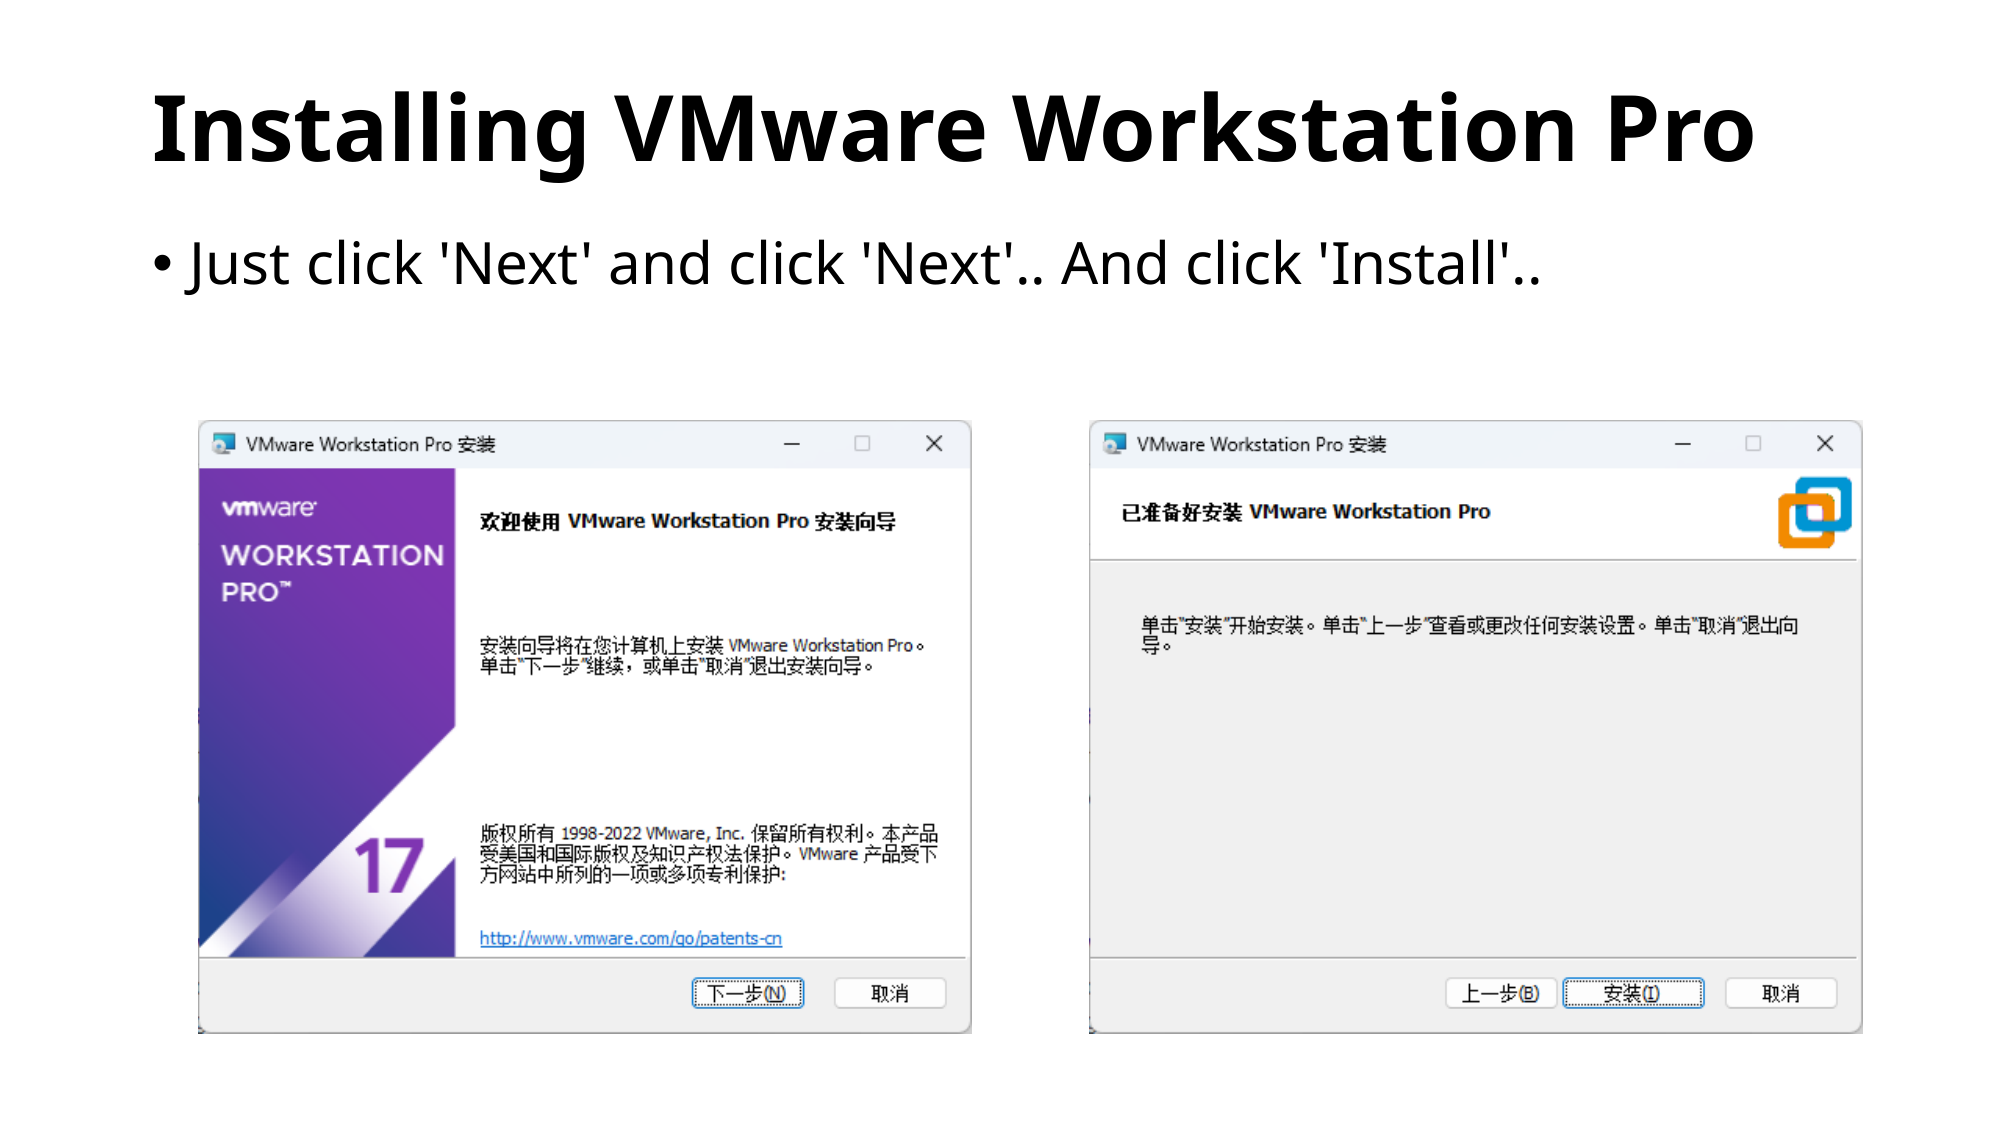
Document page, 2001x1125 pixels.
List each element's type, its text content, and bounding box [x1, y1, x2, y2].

picture [1089, 420, 1863, 1034]
list Just click 'Next' and click 'Next'.. And click 'Install'.. [137, 226, 1863, 1014]
picture [198, 420, 972, 1034]
title Installing VMware Workstation Pro [137, 59, 1863, 205]
